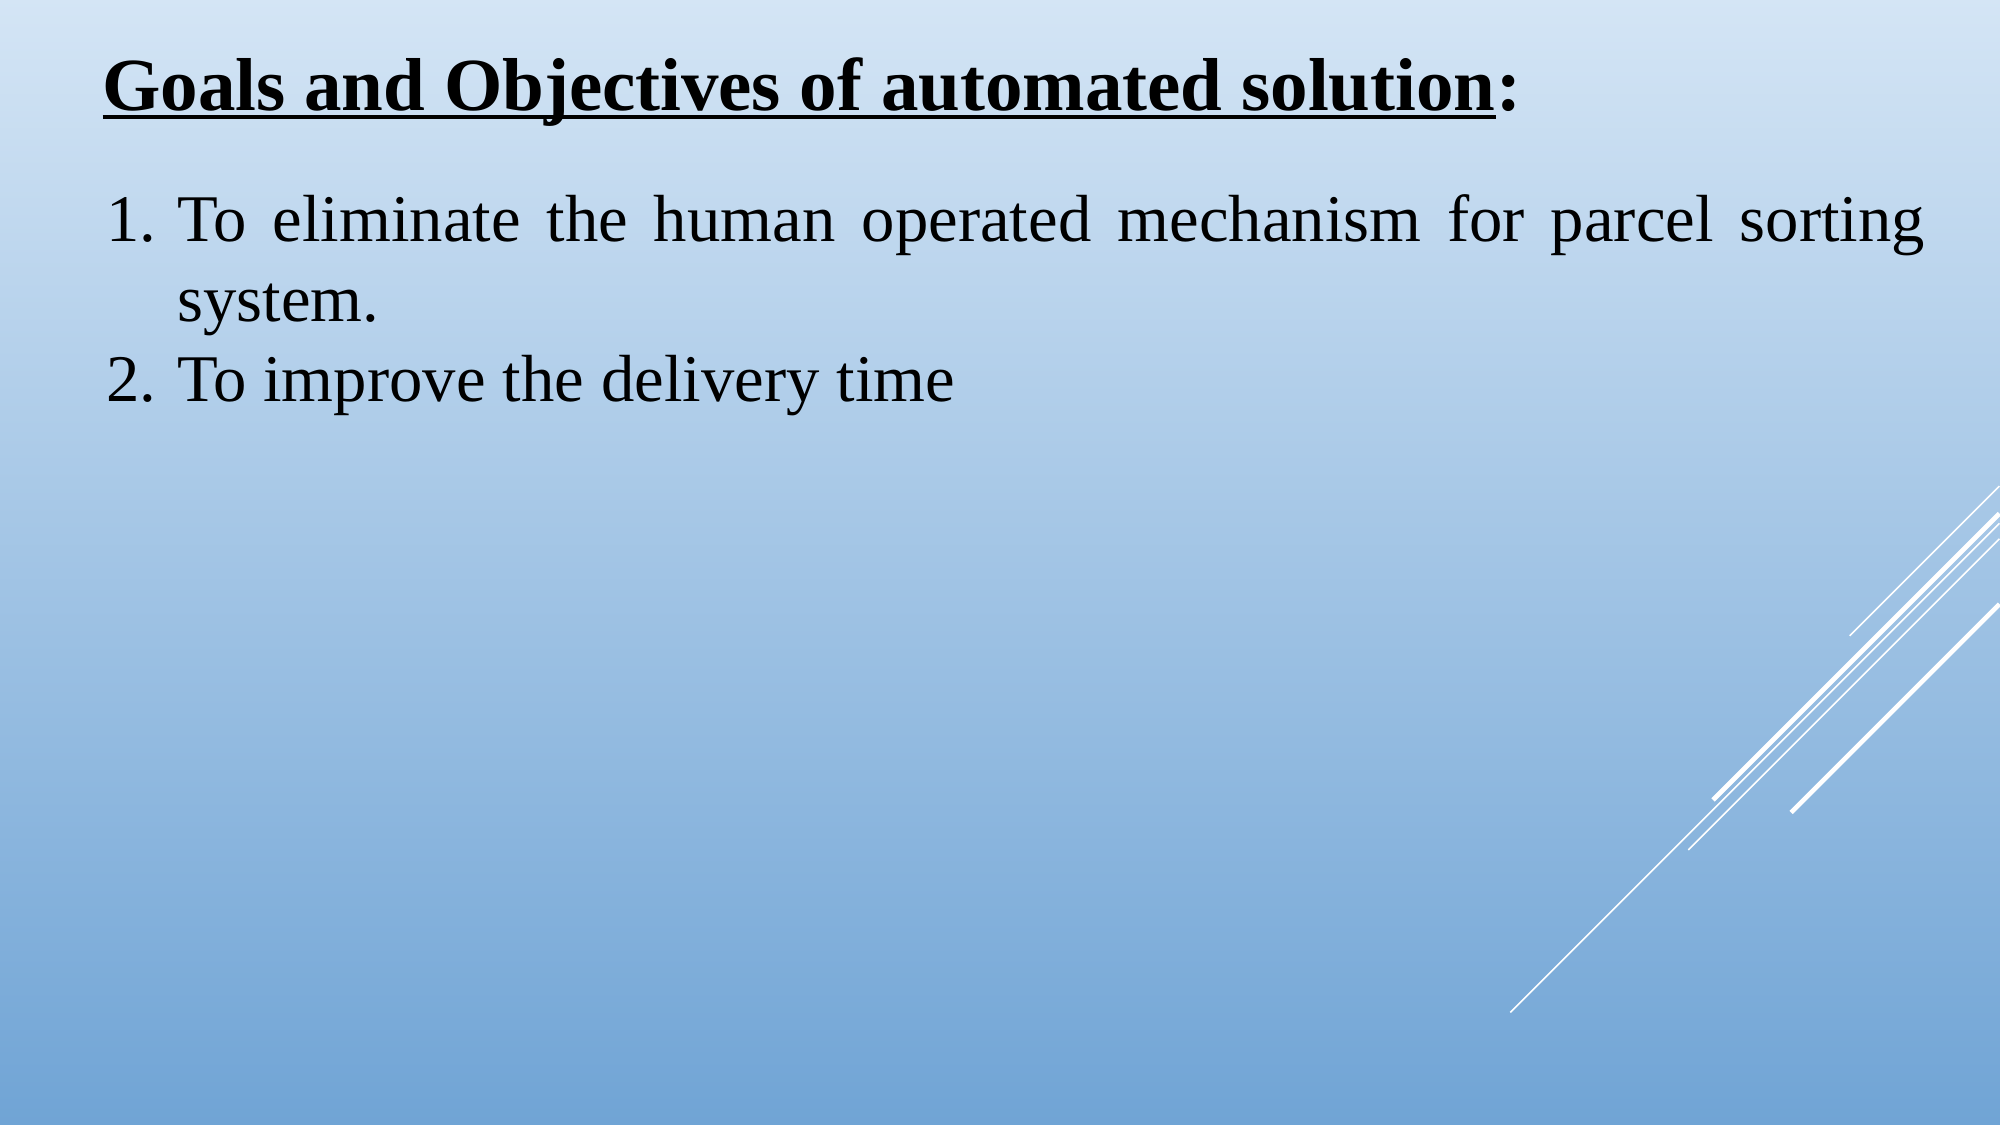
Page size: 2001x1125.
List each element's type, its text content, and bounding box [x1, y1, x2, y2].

text_box Goals and Objectives of automated solution: [87, 20, 1779, 152]
text_box To eliminate the human operated mechanism for parcel sorting system. To improve the delivery time [87, 167, 1944, 1071]
